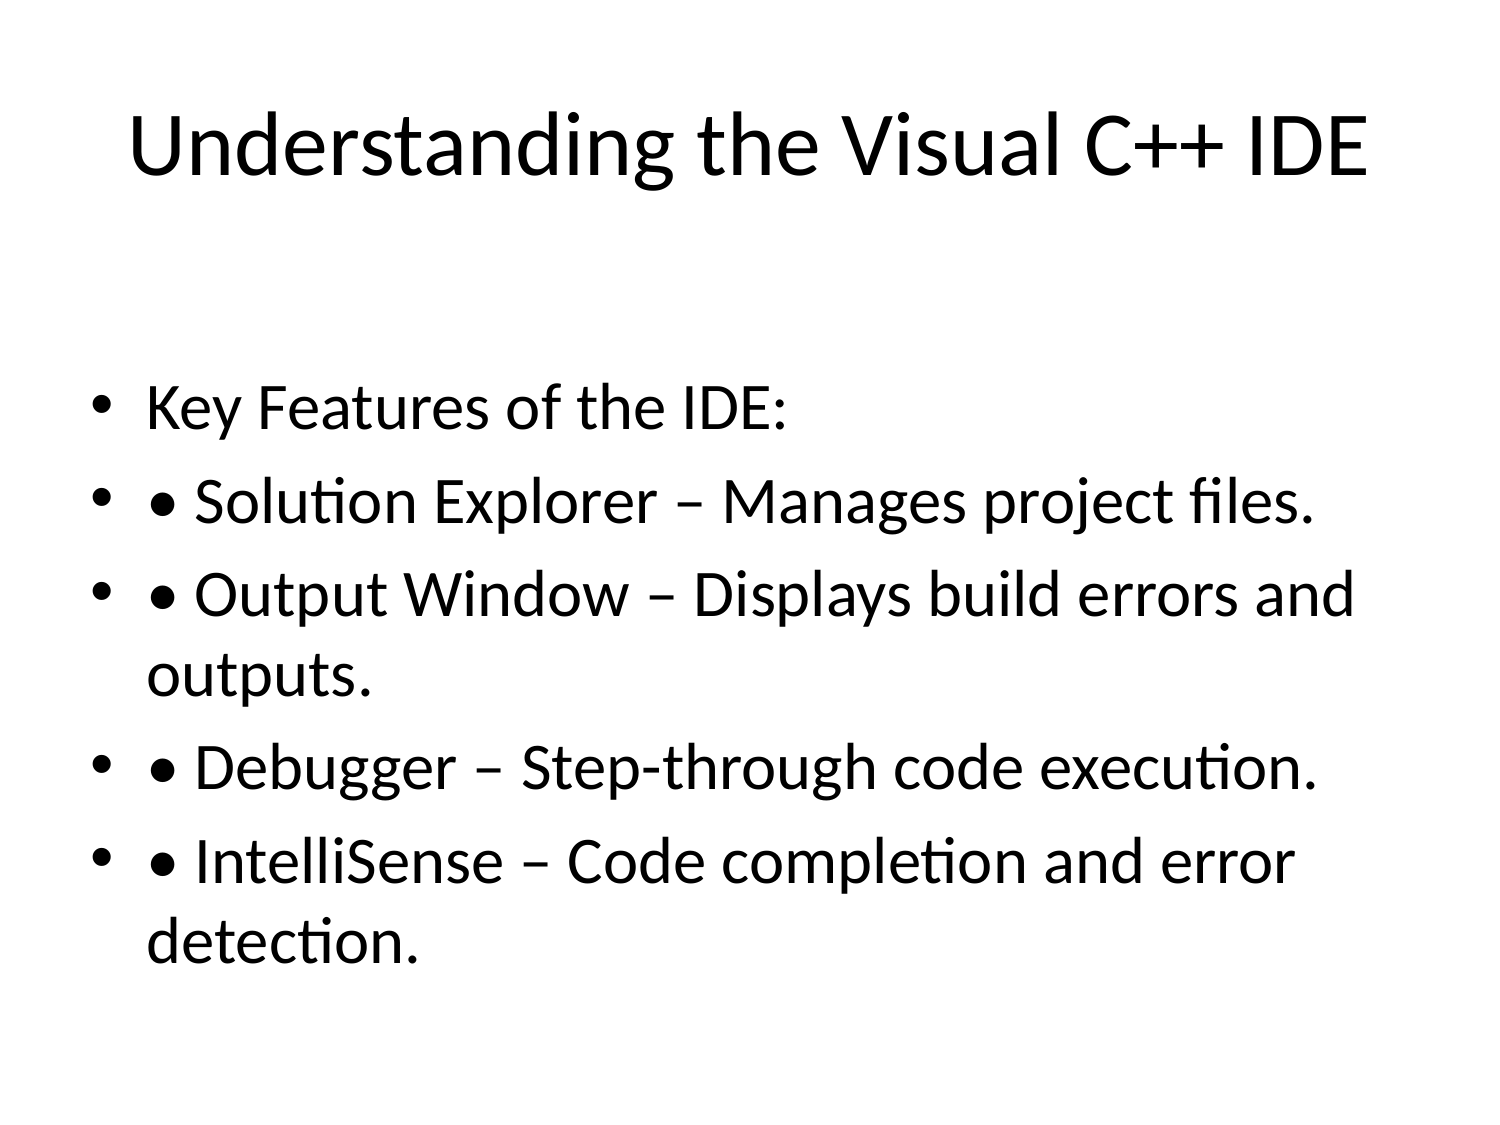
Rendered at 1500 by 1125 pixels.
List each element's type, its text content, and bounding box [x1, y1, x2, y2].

list Key Features of the IDE: • Solution Explorer – Manages project files. • Output Window – Displays build errors and outputs. • Debugger – Step-through code execution. • IntelliSense – Code completion and error detection. [75, 262, 1425, 1005]
title Understanding the Visual C++ IDE [75, 45, 1425, 233]
